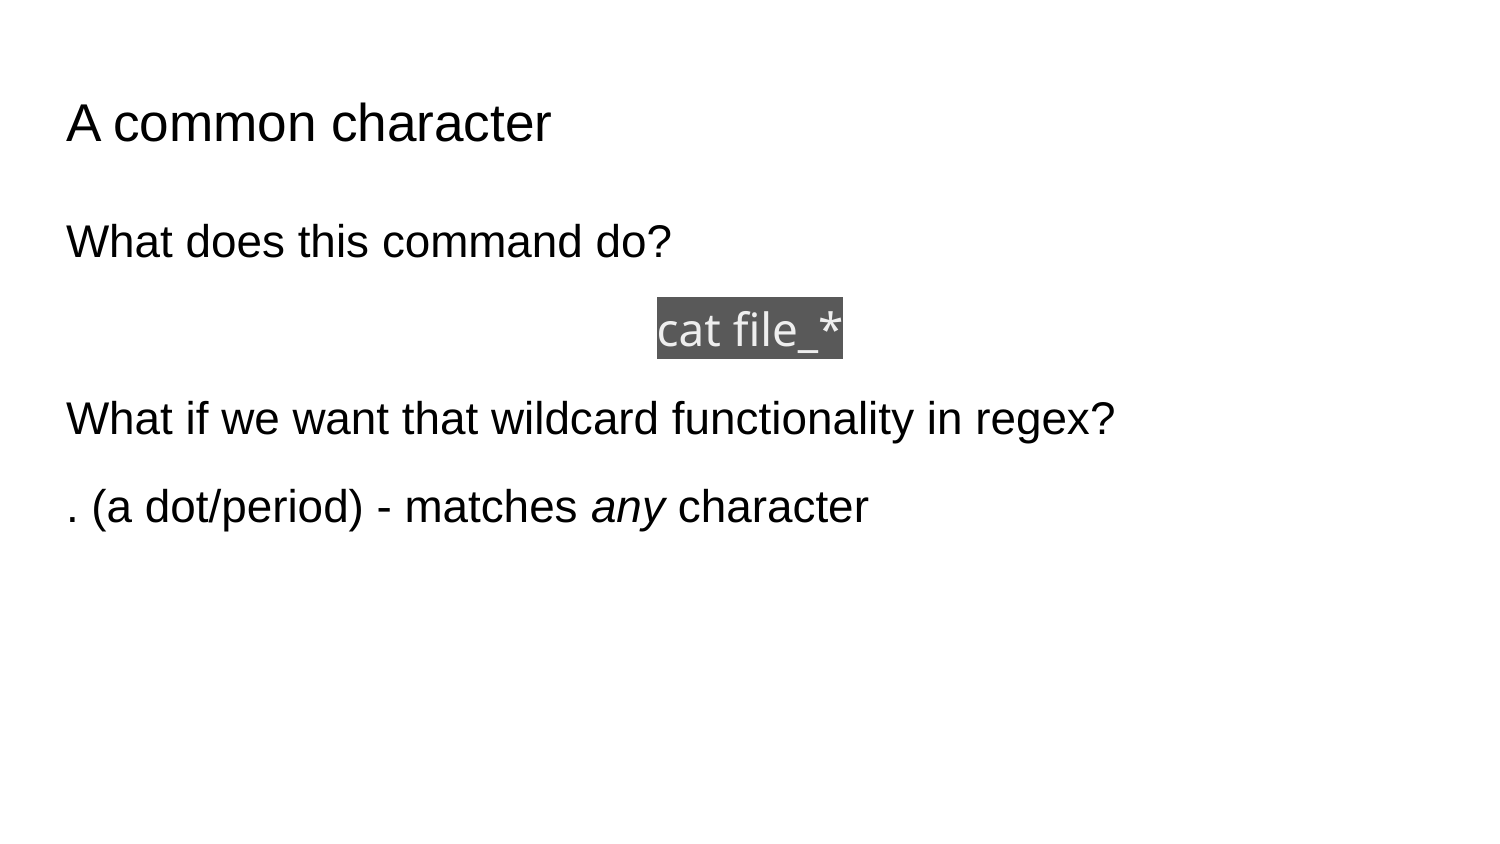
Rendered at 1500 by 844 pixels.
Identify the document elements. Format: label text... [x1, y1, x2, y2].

title A common character [51, 72, 1449, 167]
list What does this command do? cat file_* What if we want that wildcard functionality in regex? . (a dot/period) - matches any character [51, 189, 1449, 750]
